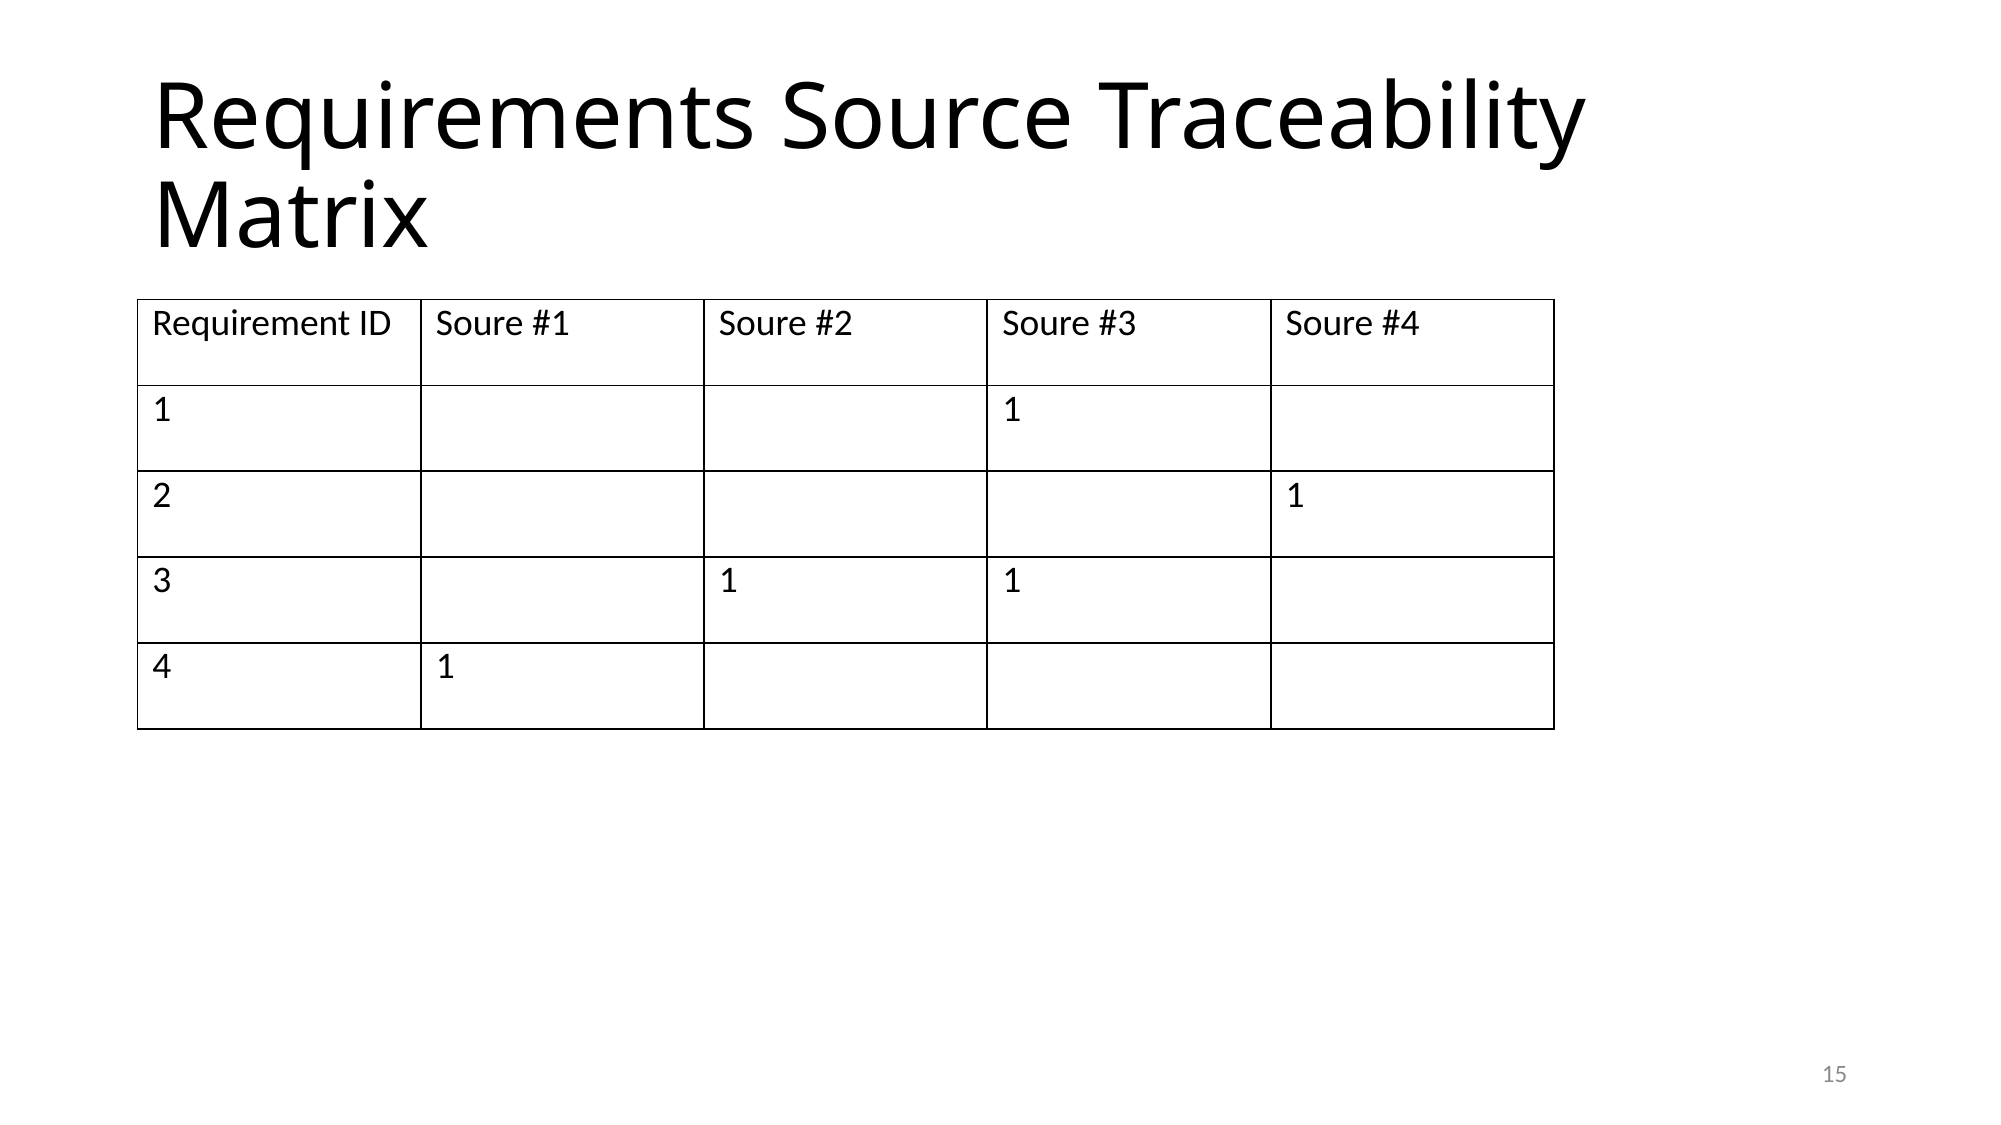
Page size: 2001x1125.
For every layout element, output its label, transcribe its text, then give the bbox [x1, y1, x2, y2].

table_cell 3 [138, 558, 420, 642]
table_cell [988, 472, 1270, 556]
table_header Soure #4 [1272, 300, 1553, 385]
table_cell [705, 386, 986, 470]
table_cell 2 [138, 472, 420, 556]
table_cell 4 [138, 644, 420, 728]
table_cell [422, 558, 703, 642]
table_header Requirement ID [138, 300, 420, 385]
table_cell [988, 644, 1270, 728]
table_cell 1 [1272, 472, 1553, 556]
table_cell [1272, 386, 1553, 470]
table_header Soure #2 [705, 300, 986, 385]
table_cell [705, 644, 986, 728]
table_cell 1 [988, 386, 1270, 470]
slide_number 15 [1412, 1042, 1863, 1103]
table_cell [705, 472, 986, 556]
title Requirements Source Traceability Matrix [137, 59, 1863, 278]
table_cell [422, 386, 703, 470]
table_header Soure #1 [422, 300, 703, 385]
table_cell [1272, 644, 1553, 728]
table_cell 1 [138, 386, 420, 470]
table_cell [1272, 558, 1553, 642]
table_cell [422, 472, 703, 556]
table_cell 1 [705, 558, 986, 642]
table_cell 1 [422, 644, 703, 728]
table_cell 1 [988, 558, 1270, 642]
table_header Soure #3 [988, 300, 1270, 385]
